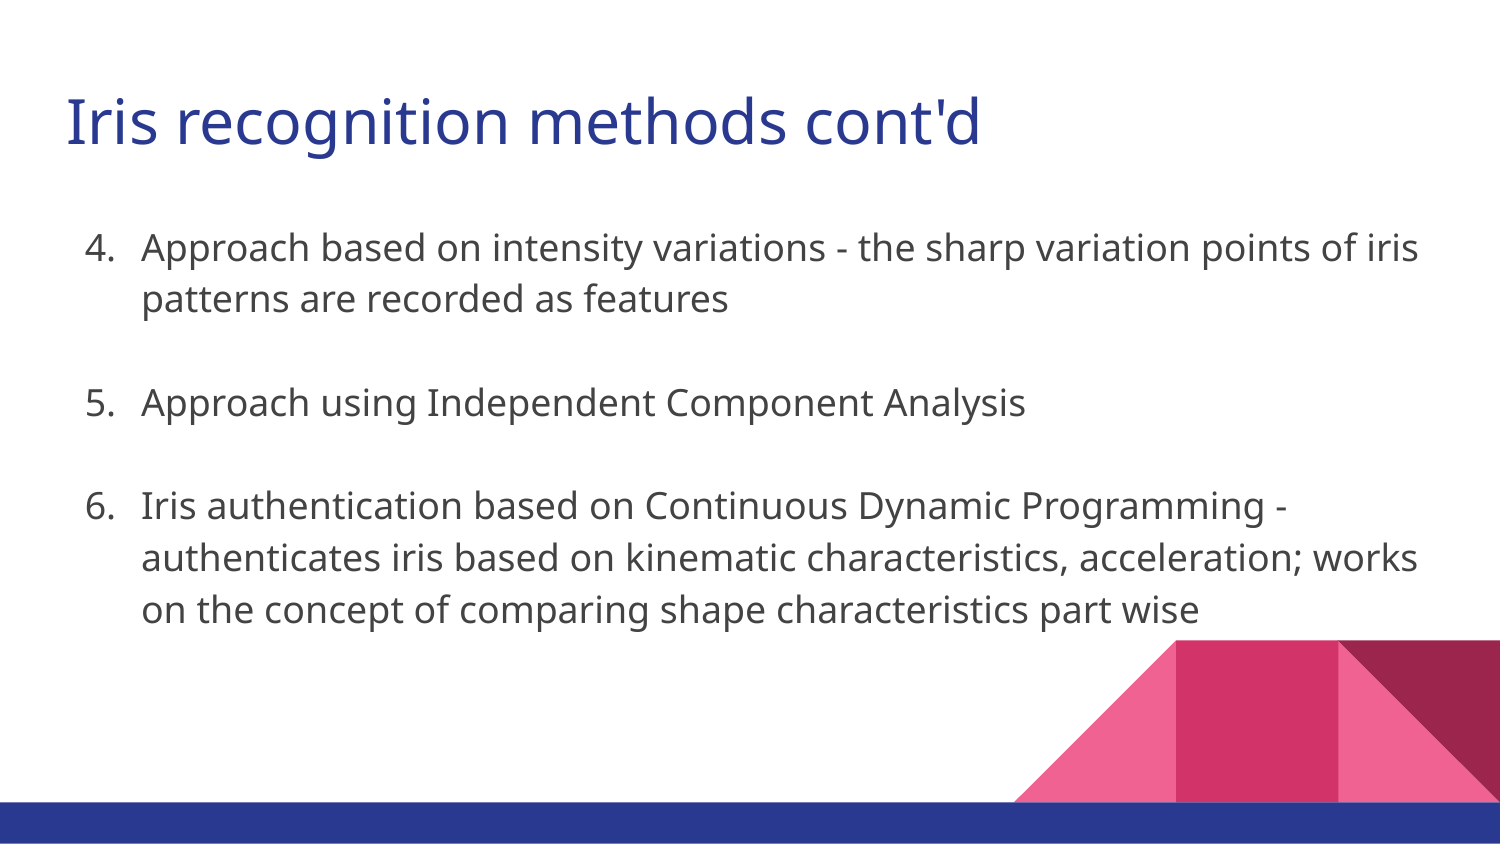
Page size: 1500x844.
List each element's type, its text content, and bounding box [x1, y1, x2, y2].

title Iris recognition methods cont'd [51, 67, 1449, 167]
list Approach based on intensity variations - the sharp variation points of iris patterns are recorded as features Approach using Independent Component Analysis Iris authentication based on Continuous Dynamic Programming - authenticates iris based on kinematic characteristics, acceleration; works on the concept of comparing shape characteristics part wise [51, 201, 1449, 750]
